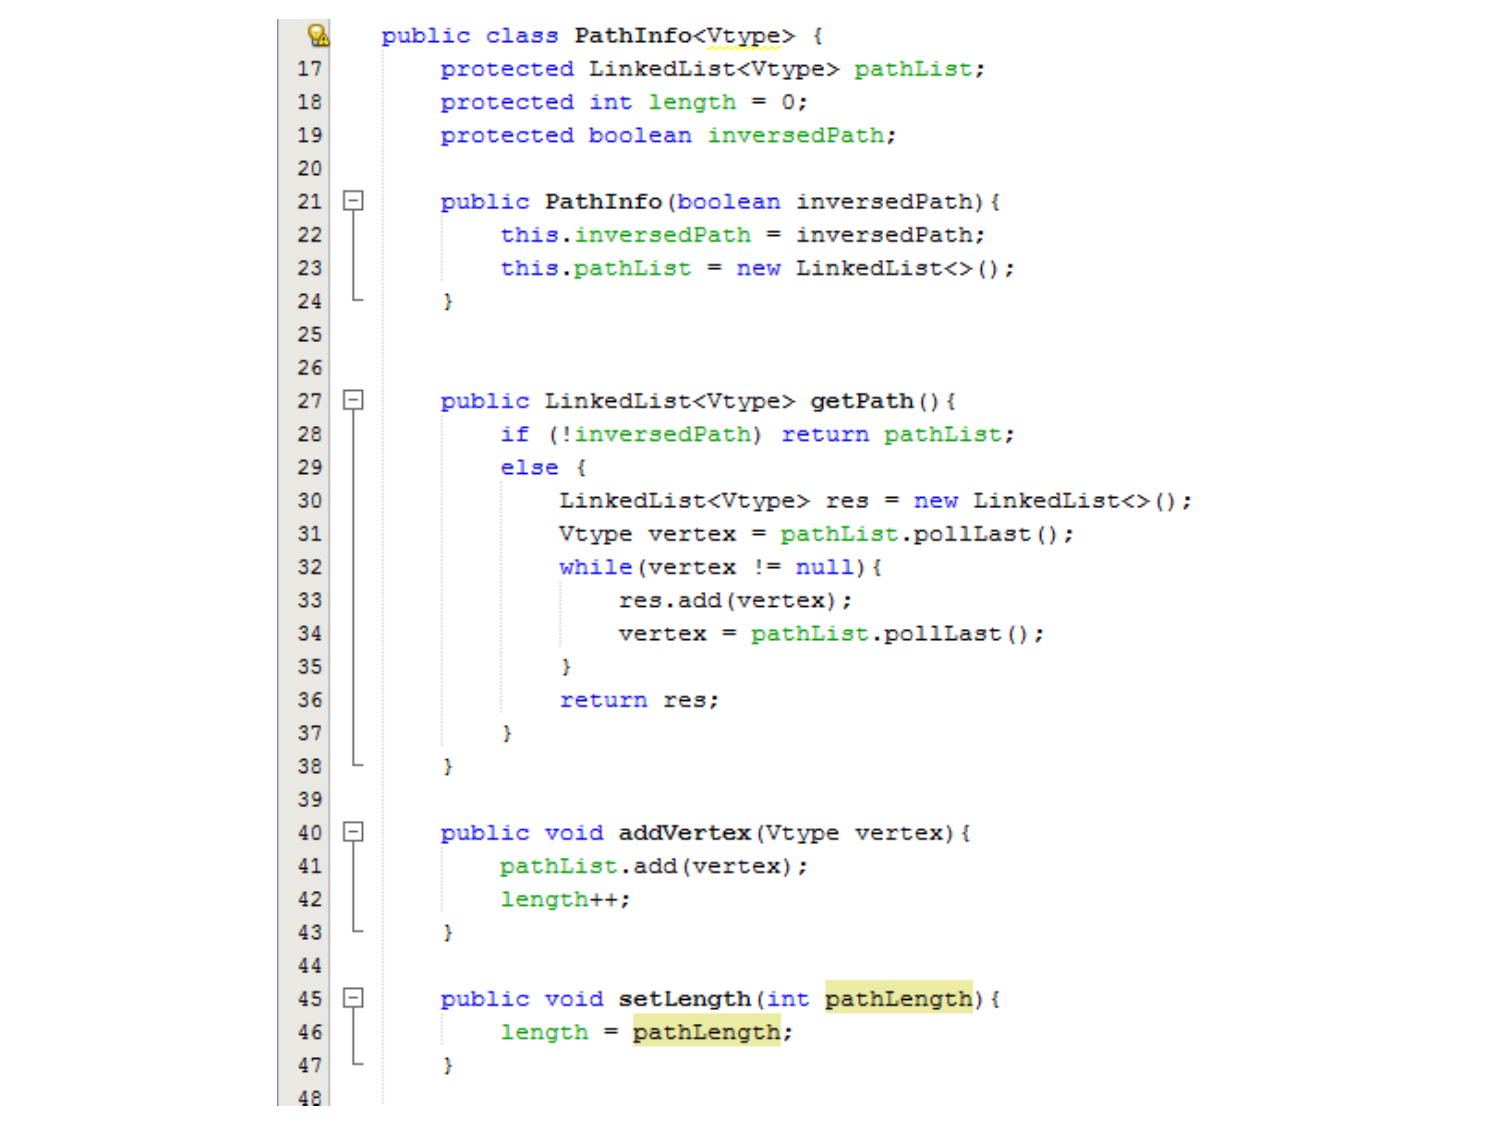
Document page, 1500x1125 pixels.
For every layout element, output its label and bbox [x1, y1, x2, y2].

picture [277, 18, 1223, 1107]
